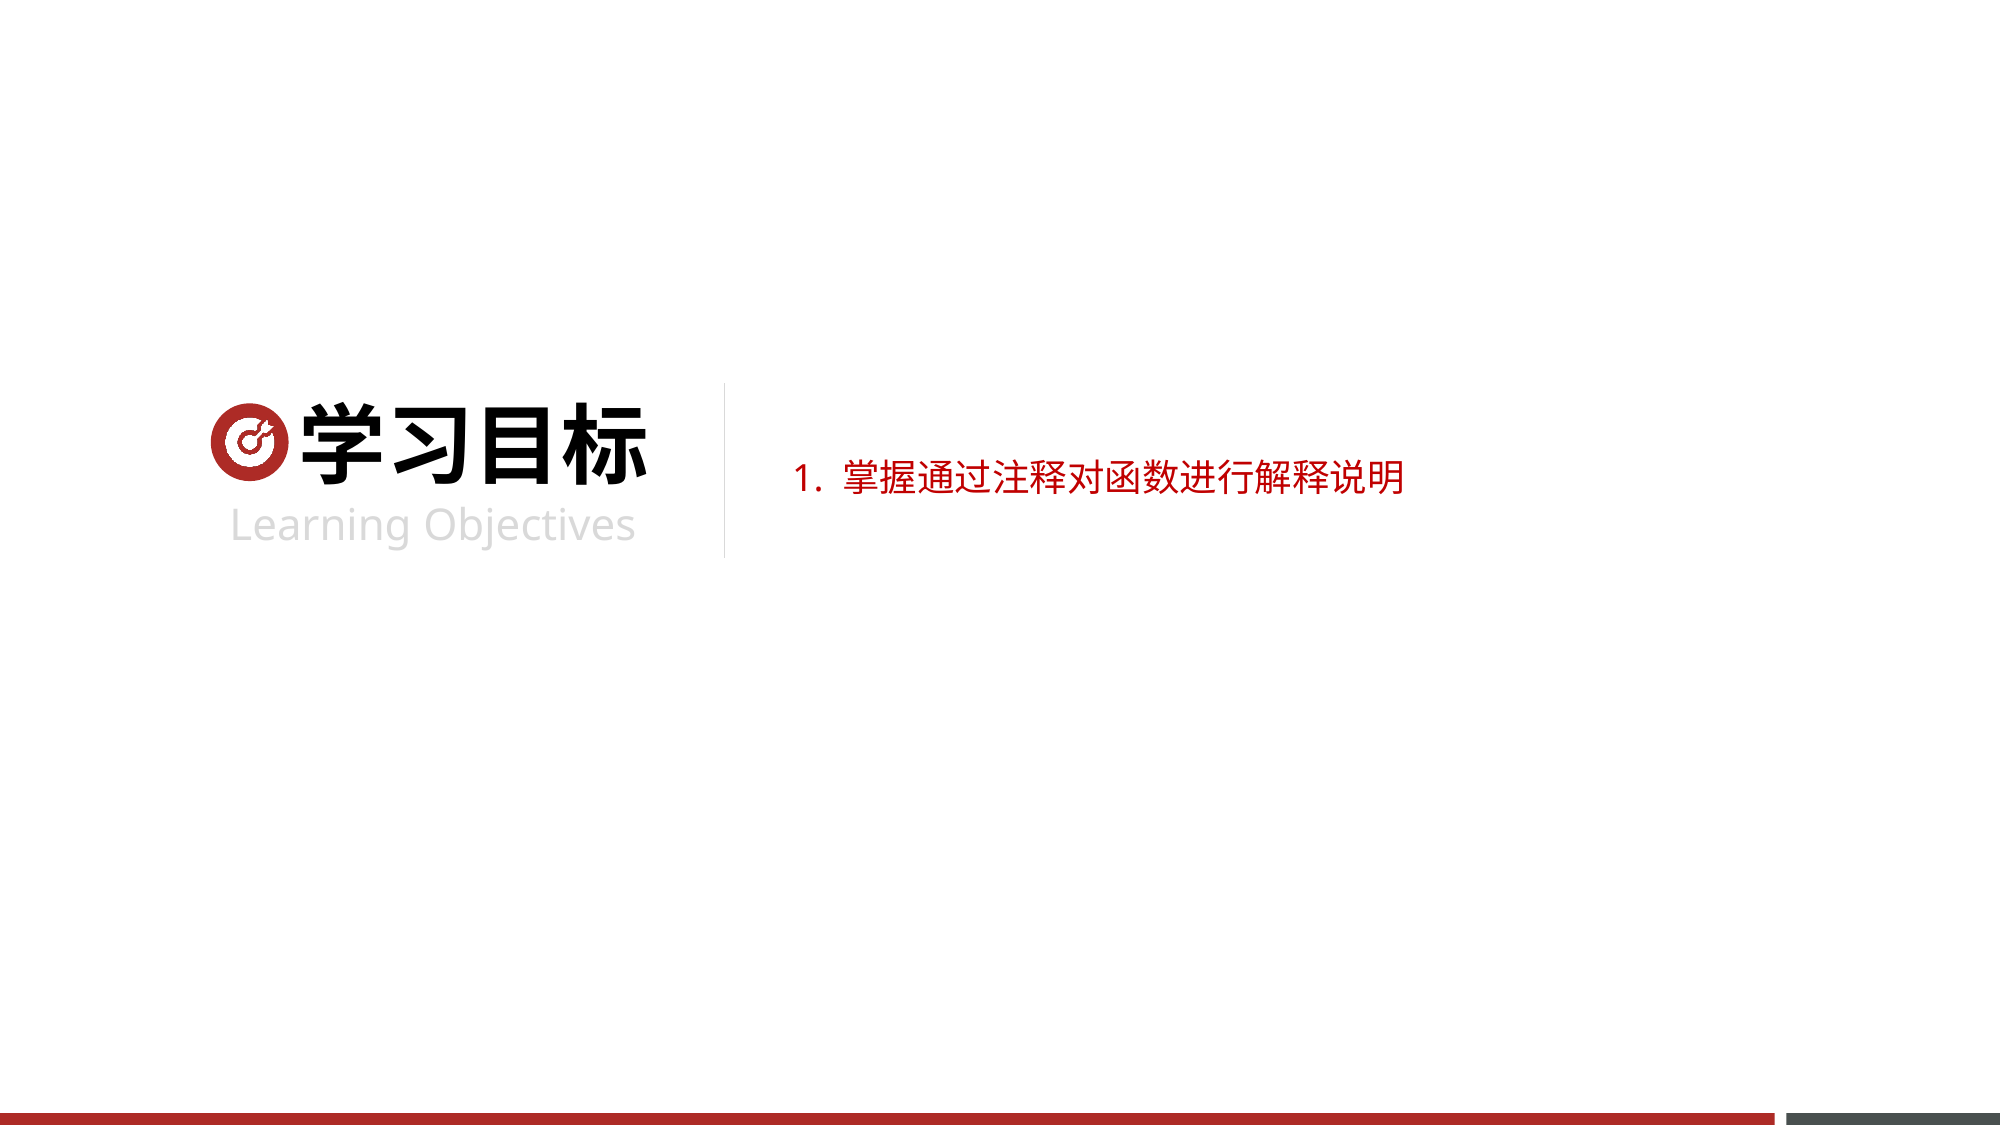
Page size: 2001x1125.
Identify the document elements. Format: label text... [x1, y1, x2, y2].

list 1. 掌握通过注释对函数进行解释说明 [777, 183, 1869, 724]
picture [216, 408, 283, 476]
